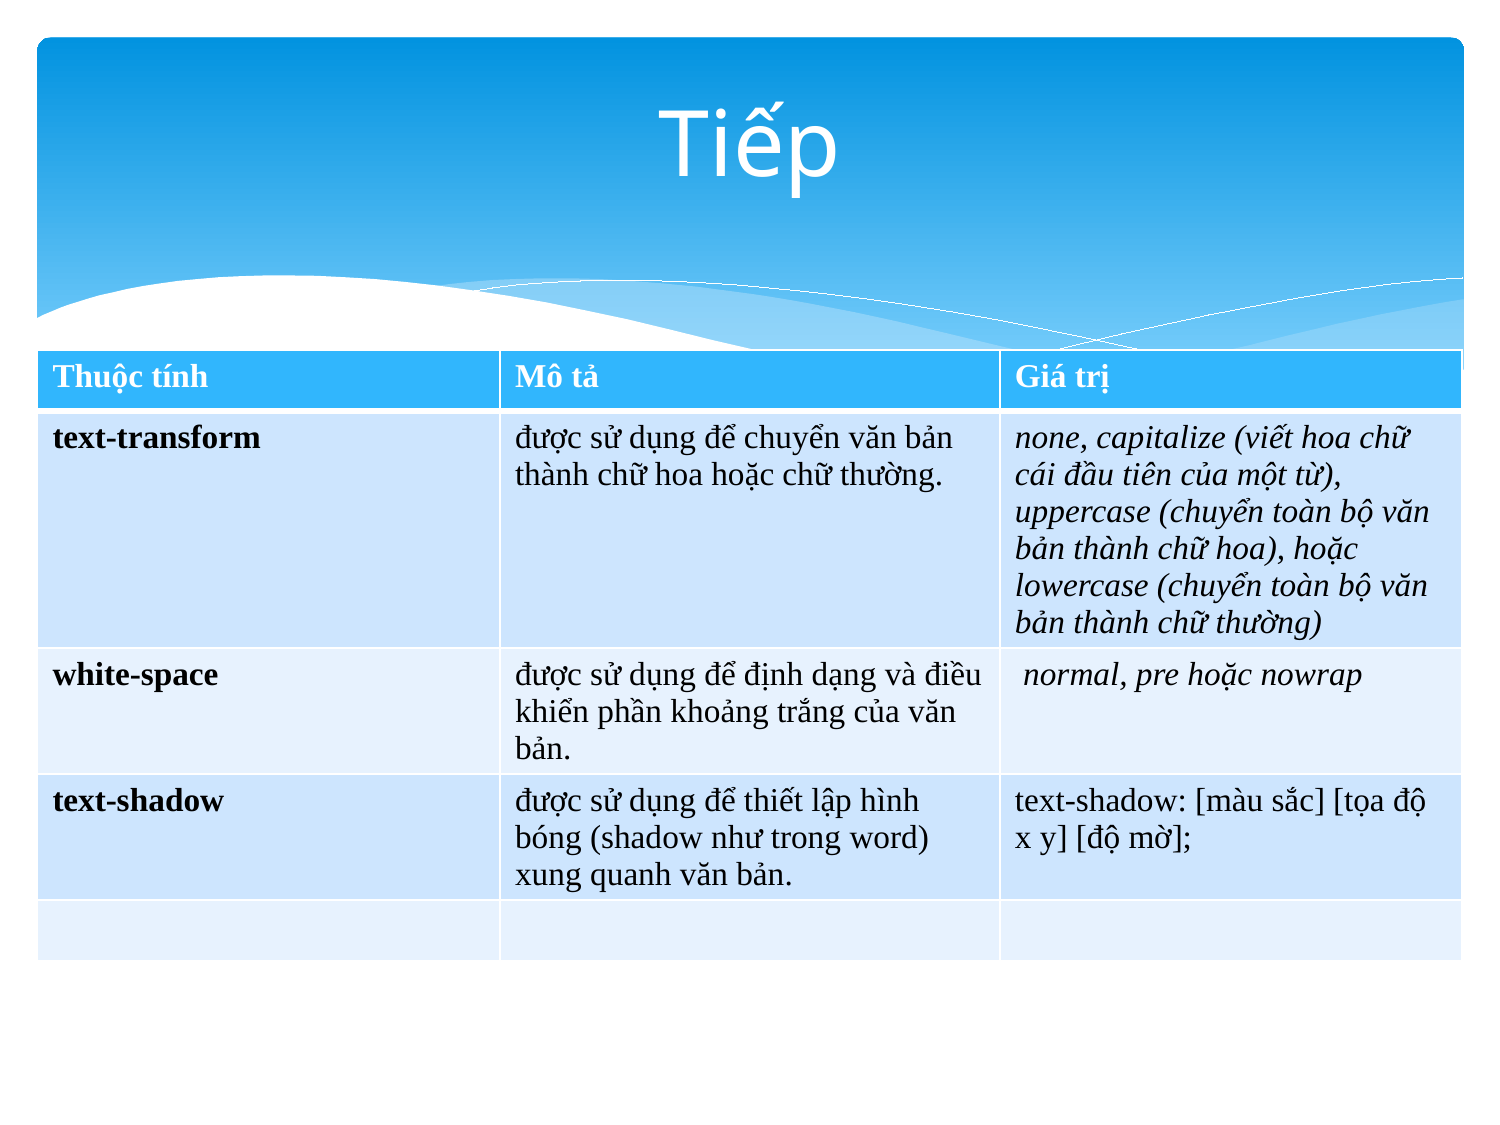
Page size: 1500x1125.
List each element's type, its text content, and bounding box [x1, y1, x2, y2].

table_cell white-space [38, 649, 499, 773]
table_header Mô tả [501, 351, 999, 408]
table_cell [1001, 901, 1461, 960]
table_cell text-transform [38, 414, 499, 647]
table_cell được sử dụng để định dạng và điều khiển phần khoảng trắng của văn bản. [501, 649, 999, 773]
table_cell text-shadow [38, 775, 499, 899]
table_cell [38, 901, 499, 960]
table_cell được sử dụng để chuyển văn bản thành chữ hoa hoặc chữ thường. [501, 414, 999, 647]
table_cell normal, pre hoặc nowrap [1001, 649, 1461, 773]
table_cell none, capitalize (viết hoa chữ cái đầu tiên của một từ), uppercase (chuyển toàn bộ văn bản thành chữ hoa), hoặc lowercase (chuyển toàn bộ văn bản thành chữ thường) [1001, 414, 1461, 647]
table_cell text-shadow: [màu sắc] [tọa độ x y] [độ mờ]; [1001, 775, 1461, 899]
title Tiếp [75, 55, 1425, 225]
table_header Thuộc tính [38, 351, 499, 408]
table_cell được sử dụng để thiết lập hình bóng (shadow như trong word) xung quanh văn bản. [501, 775, 999, 899]
table_header Giá trị [1001, 351, 1461, 408]
table_cell [501, 901, 999, 960]
